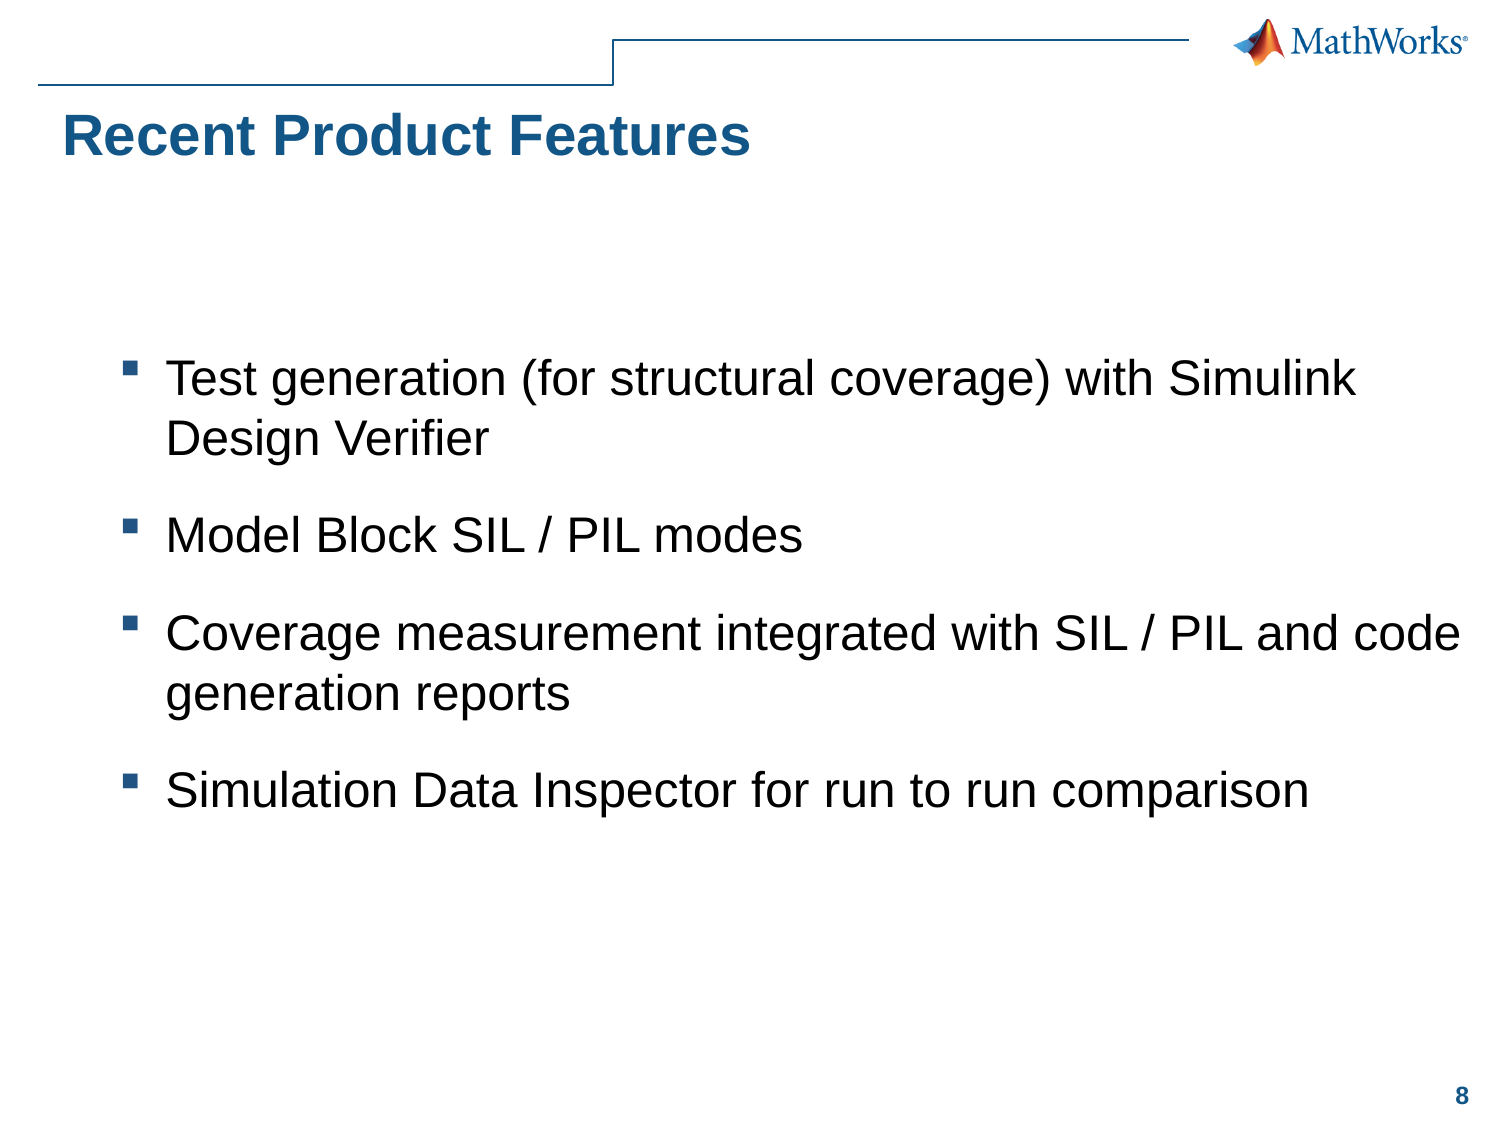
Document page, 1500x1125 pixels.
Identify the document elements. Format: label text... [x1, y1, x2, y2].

title Recent Product Features [47, 90, 1447, 202]
text_box Test generation (for structural coverage) with Simulink Design Verifier Model Block SIL / PIL modes Coverage measurement integrated with SIL / PIL and code generation reports Simulation Data Inspector for run to run comparison [104, 337, 1500, 1063]
picture [1226, 7, 1483, 78]
